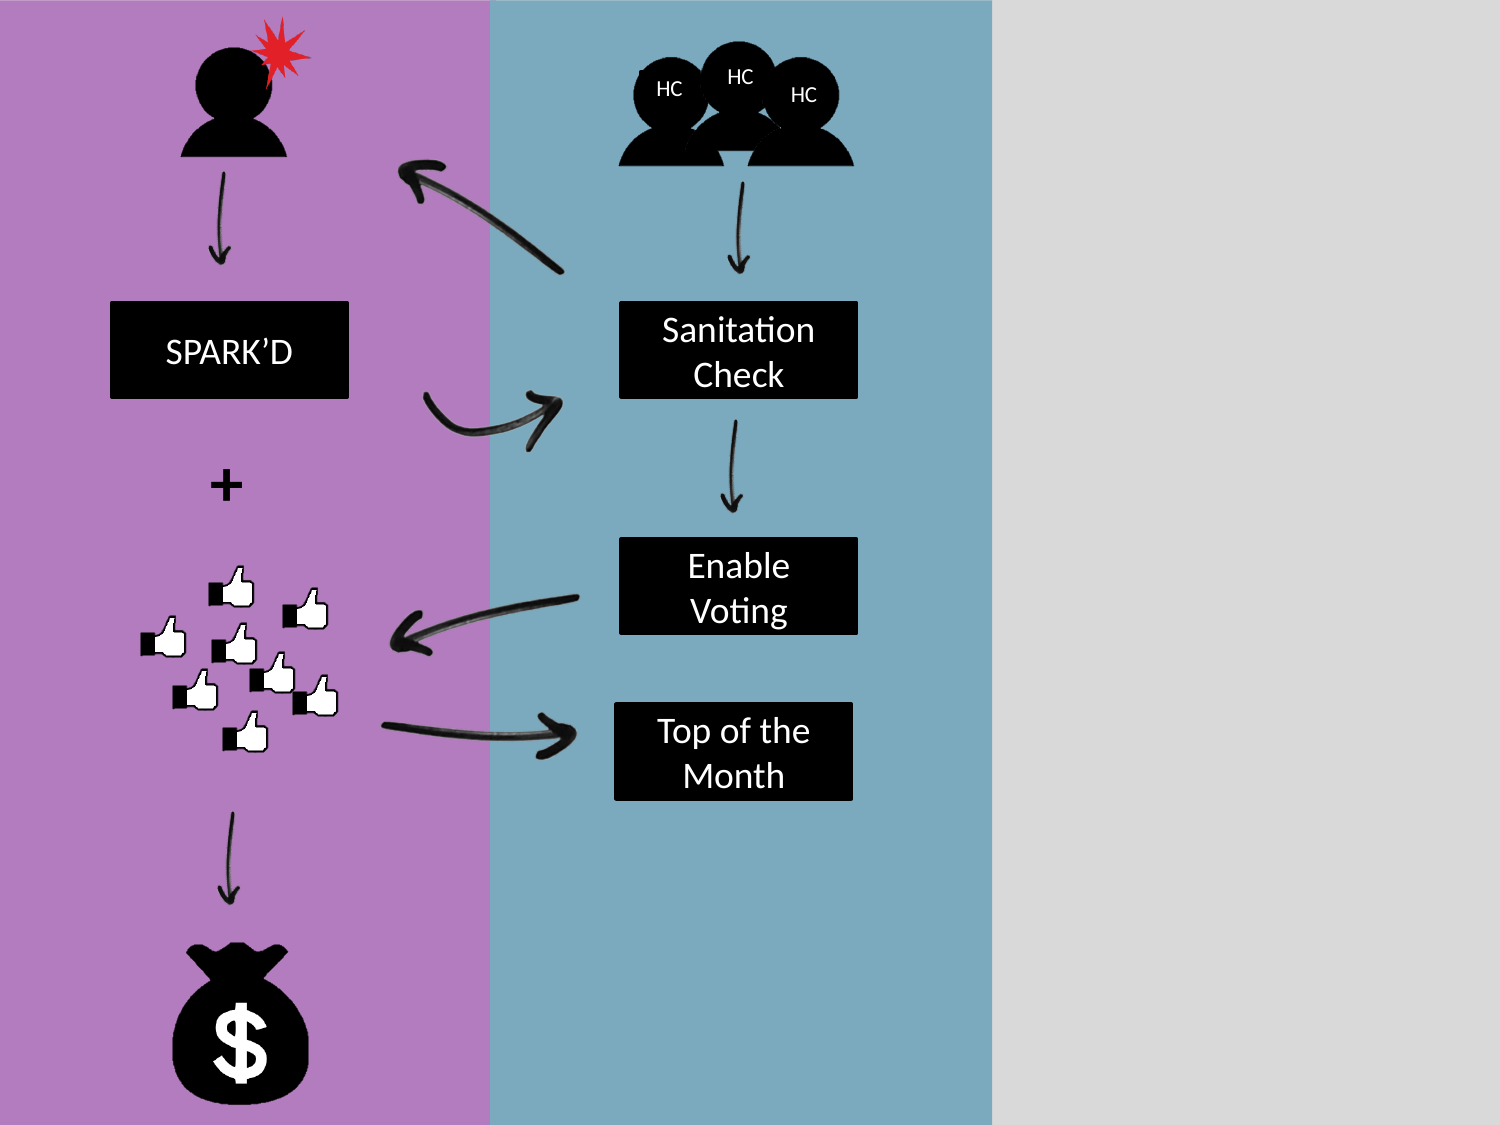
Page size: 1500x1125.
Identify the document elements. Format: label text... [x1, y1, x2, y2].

text_box SPARK’D [110, 301, 349, 399]
picture [138, 609, 347, 757]
picture [165, 0, 370, 267]
picture [379, 524, 582, 810]
picture [170, 938, 311, 1107]
picture [410, 311, 582, 483]
text_box [488, 0, 994, 1125]
picture [280, 580, 337, 634]
text_box [0, 0, 488, 1125]
picture [602, 28, 869, 276]
picture [206, 558, 263, 612]
picture [385, 154, 579, 276]
text_box Enable Voting [619, 537, 858, 635]
text_box Sanitation Check [619, 301, 858, 399]
picture [688, 419, 776, 515]
picture [185, 811, 273, 907]
text_box Top of the Month [614, 702, 853, 801]
text_box + [195, 432, 275, 528]
